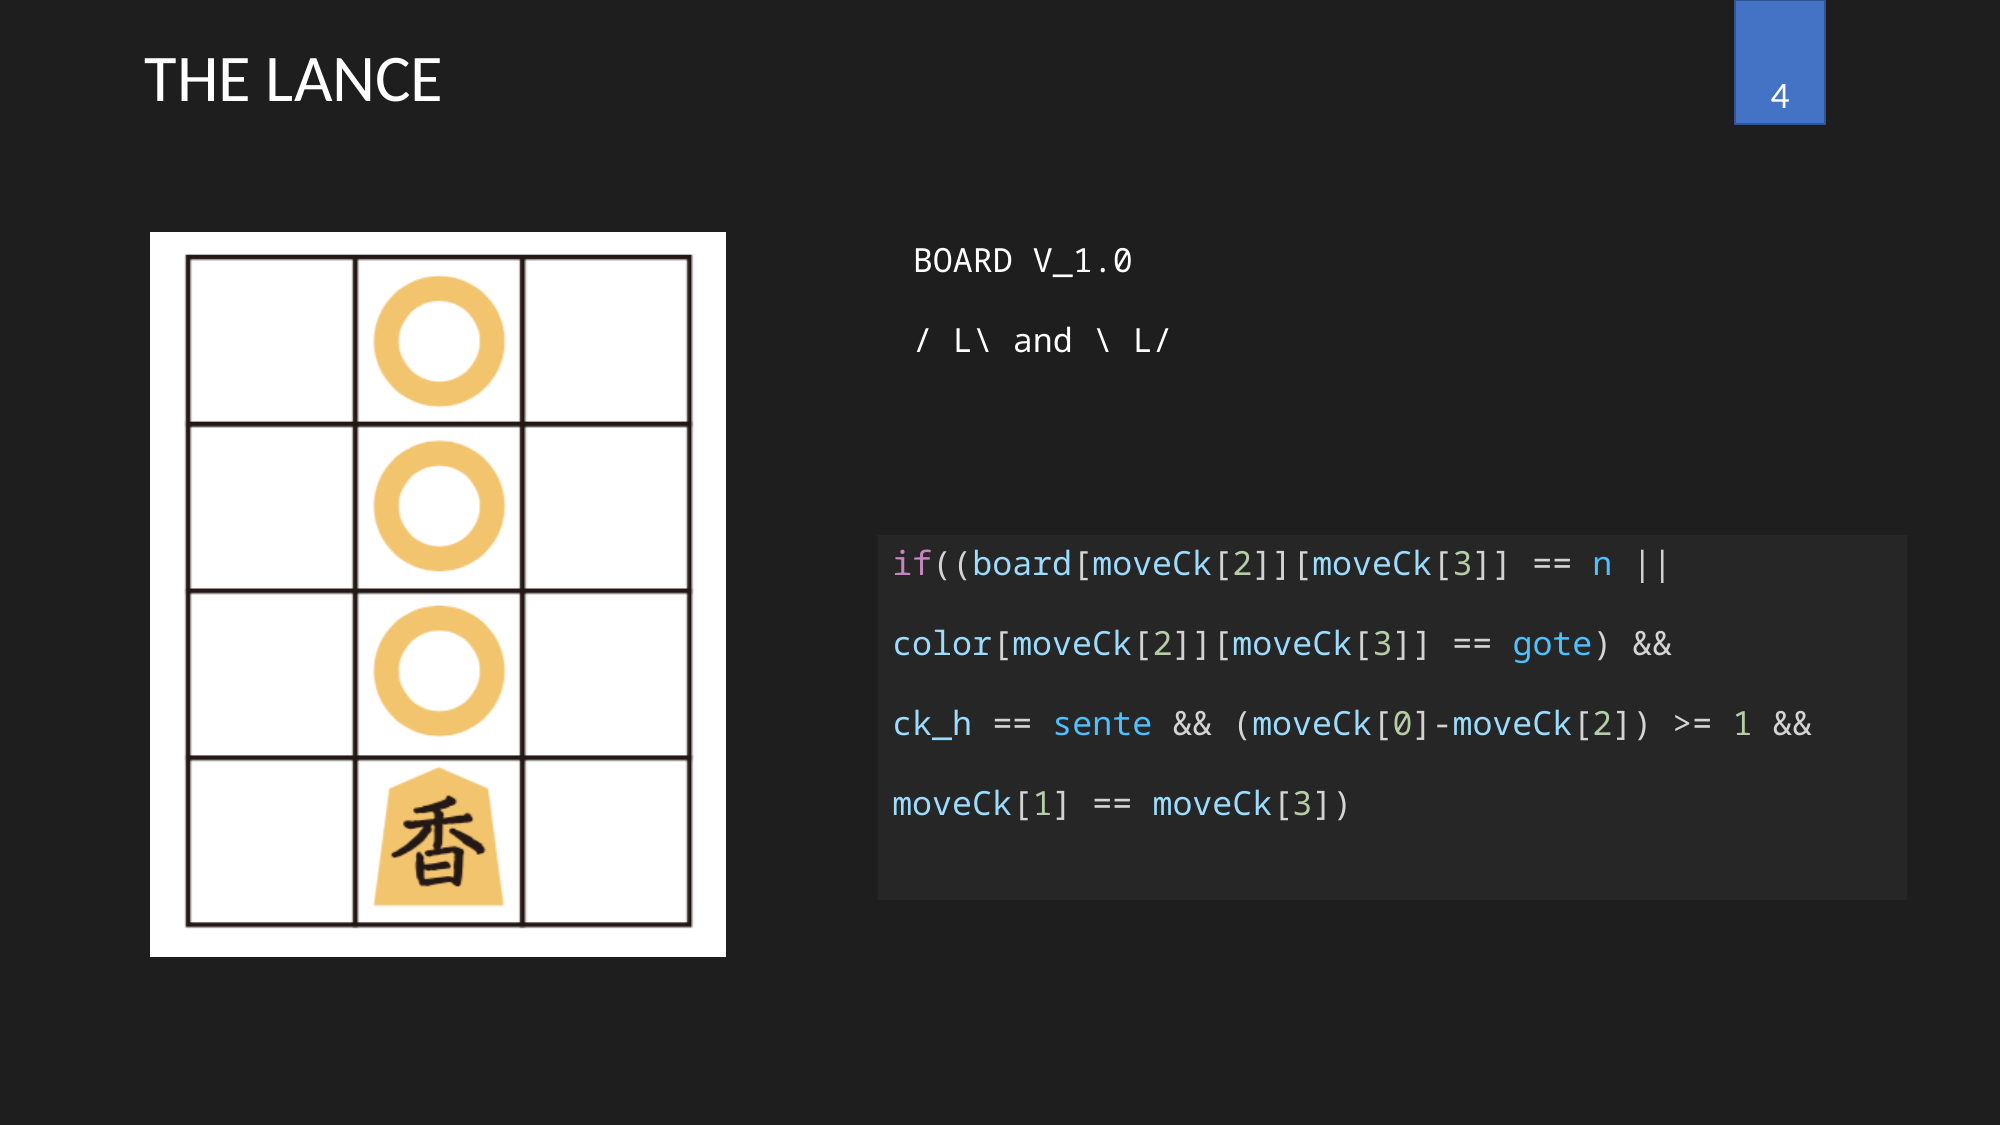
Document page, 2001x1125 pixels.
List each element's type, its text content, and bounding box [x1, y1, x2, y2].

text_box if((board[moveCk[2]][moveCk[3]] == n || color[moveCk[2]][moveCk[3]] == gote) && ck_h == sente && (moveCk[0]-moveCk[2]) >= 1 && moveCk[1] == moveCk[3]) [877, 534, 1908, 901]
text_box 4 [1734, 0, 1826, 125]
text_box THE LANCE [129, 27, 459, 123]
picture [150, 232, 726, 957]
text_box BOARD V_1.0 / L\ and \ L/ [898, 232, 1393, 367]
